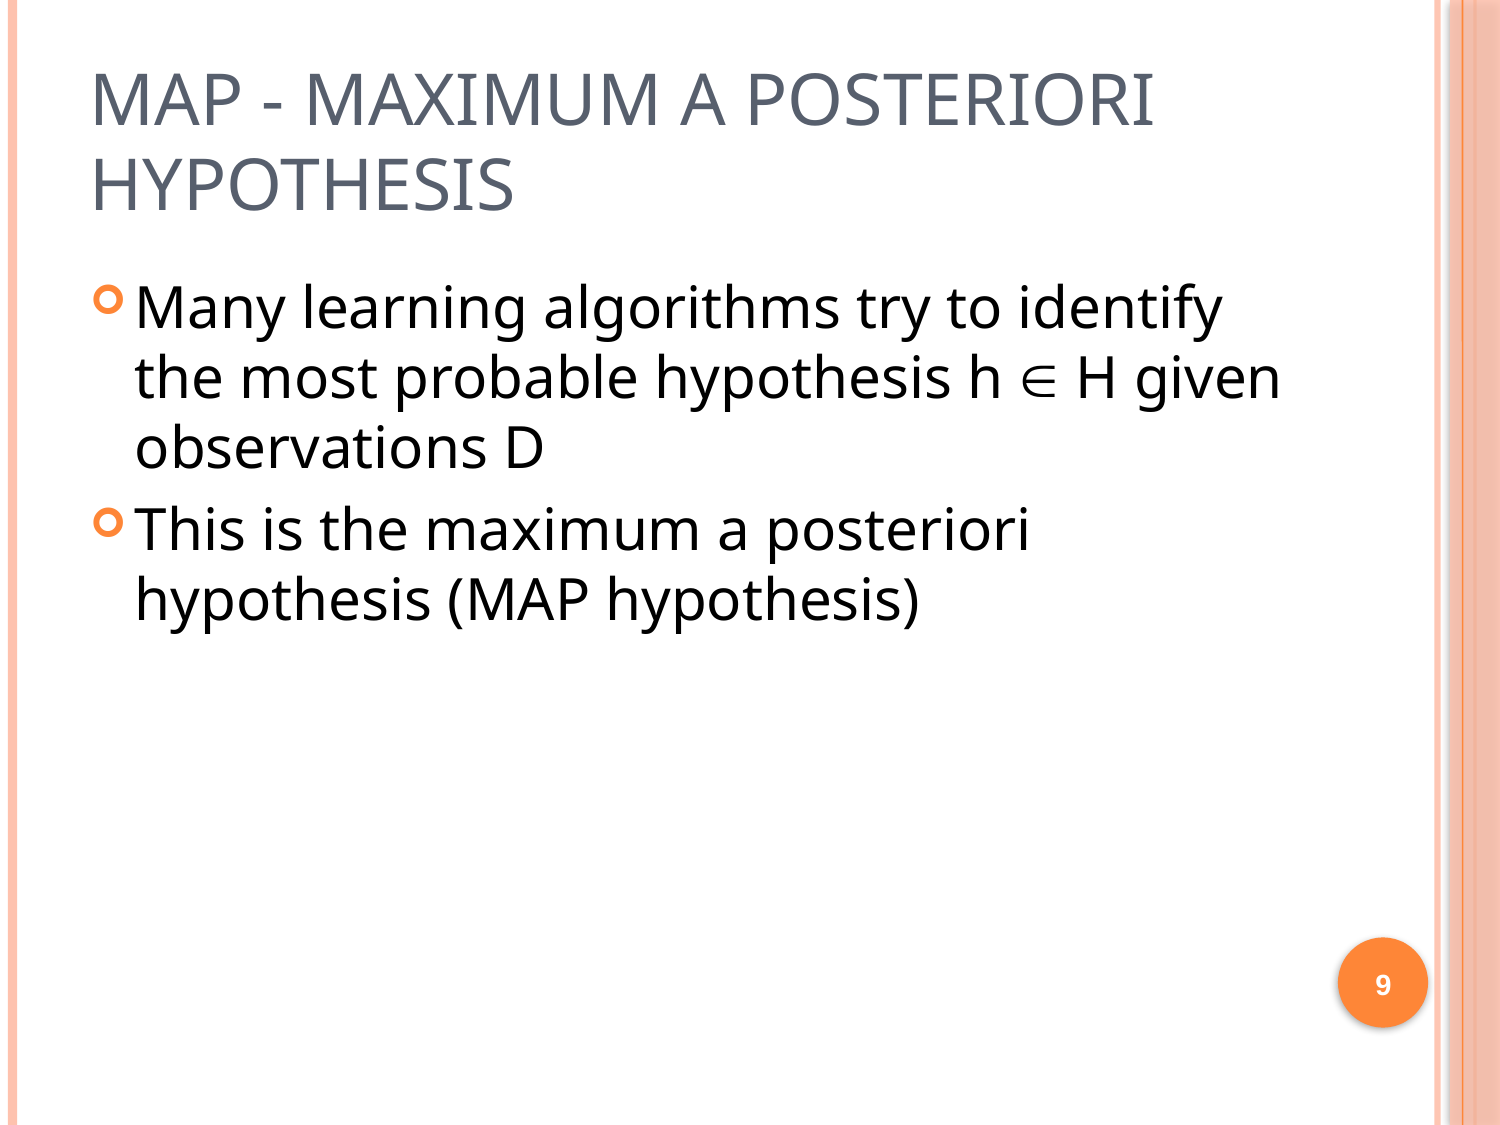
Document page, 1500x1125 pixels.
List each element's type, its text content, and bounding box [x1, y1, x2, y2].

title MAP - Maximum A Posteriori Hypothesis [75, 45, 1300, 233]
slide_number 9 [1333, 940, 1434, 1026]
list Many learning algorithms try to identify the most probable hypothesis h  H given observations D This is the maximum a posteriori hypothesis (MAP hypothesis) [74, 262, 1301, 1063]
